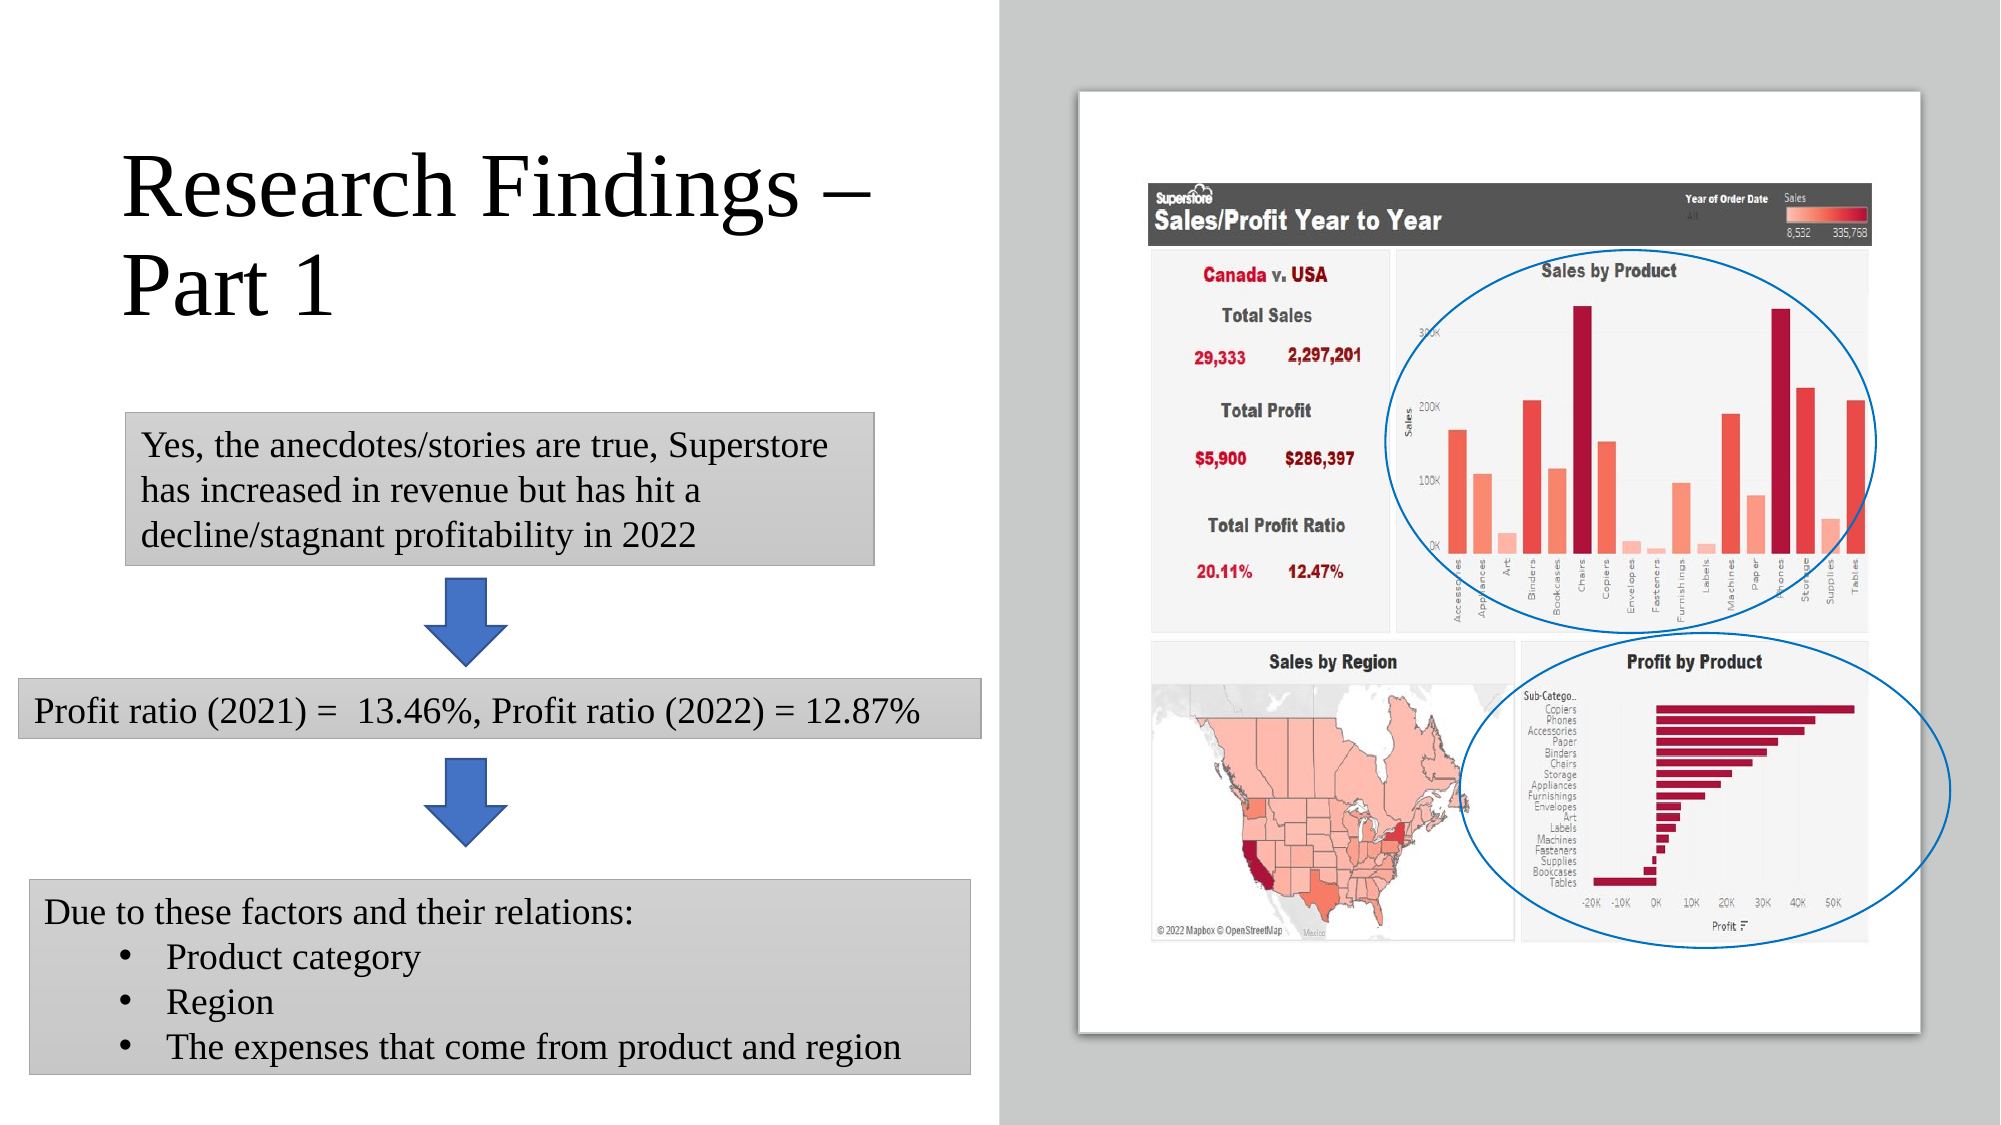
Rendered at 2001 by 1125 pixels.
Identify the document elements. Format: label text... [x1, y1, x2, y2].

text_box Profit ratio (2021) = 13.46%, Profit ratio (2022) = 12.87% [18, 678, 982, 739]
list Yes, the anecdotes/stories are true, Superstore has increased in revenue but has hit a decline/stagnant profitability in 2022 [125, 412, 875, 566]
text_box [423, 577, 509, 668]
text_box [1877, 677, 1952, 904]
title Research Findings – Part 1 [106, 103, 918, 370]
text_box [1078, 90, 1922, 1034]
text_box [998, 0, 2000, 1125]
picture [1142, 176, 1877, 955]
text_box [423, 757, 509, 848]
text_box Due to these factors and their relations: Product category Region The expenses that come from product and region [29, 879, 971, 1075]
